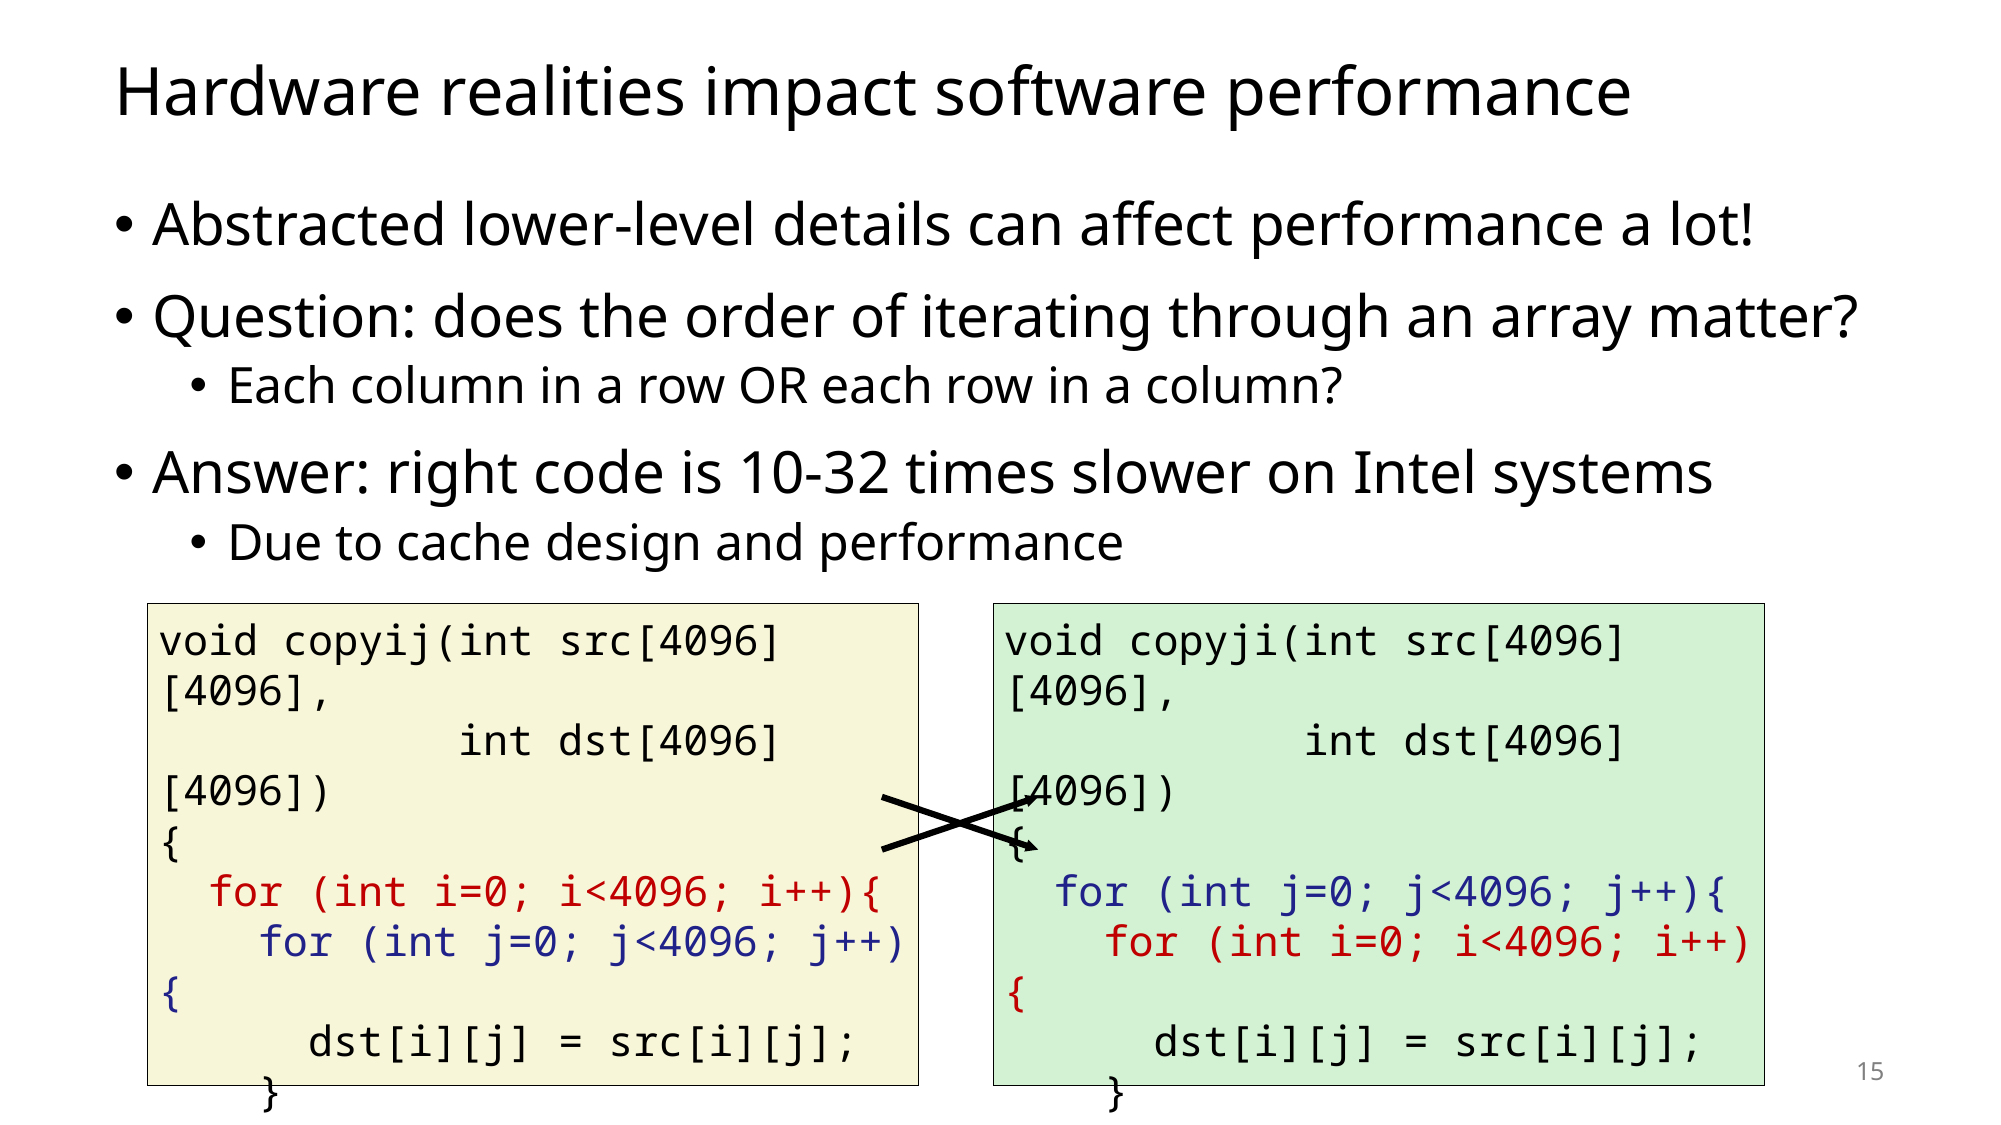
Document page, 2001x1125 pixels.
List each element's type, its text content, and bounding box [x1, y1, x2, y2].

list Abstracted lower-level details can affect performance a lot! Question: does the order of iterating through an array matter? Each column in a row OR each row in a column? Answer: right code is 10-32 times slower on Intel systems Due to cache design and performance [99, 187, 1900, 1013]
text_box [881, 796, 1039, 850]
slide_number 15 [1749, 1042, 1900, 1103]
title Hardware realities impact software performance [99, 37, 1900, 150]
text_box void copyji(int src[4096][4096], int dst[4096][4096]) { for (int j=0; j<4096; j++){ for (int i=0; i<4096; i++){ dst[i][j] = src[i][j]; } } } [993, 603, 1765, 1086]
text_box void copyij(int src[4096][4096], int dst[4096][4096]) { for (int i=0; i<4096; i++){ for (int j=0; j<4096; j++){ dst[i][j] = src[i][j]; } } } [147, 603, 919, 1086]
